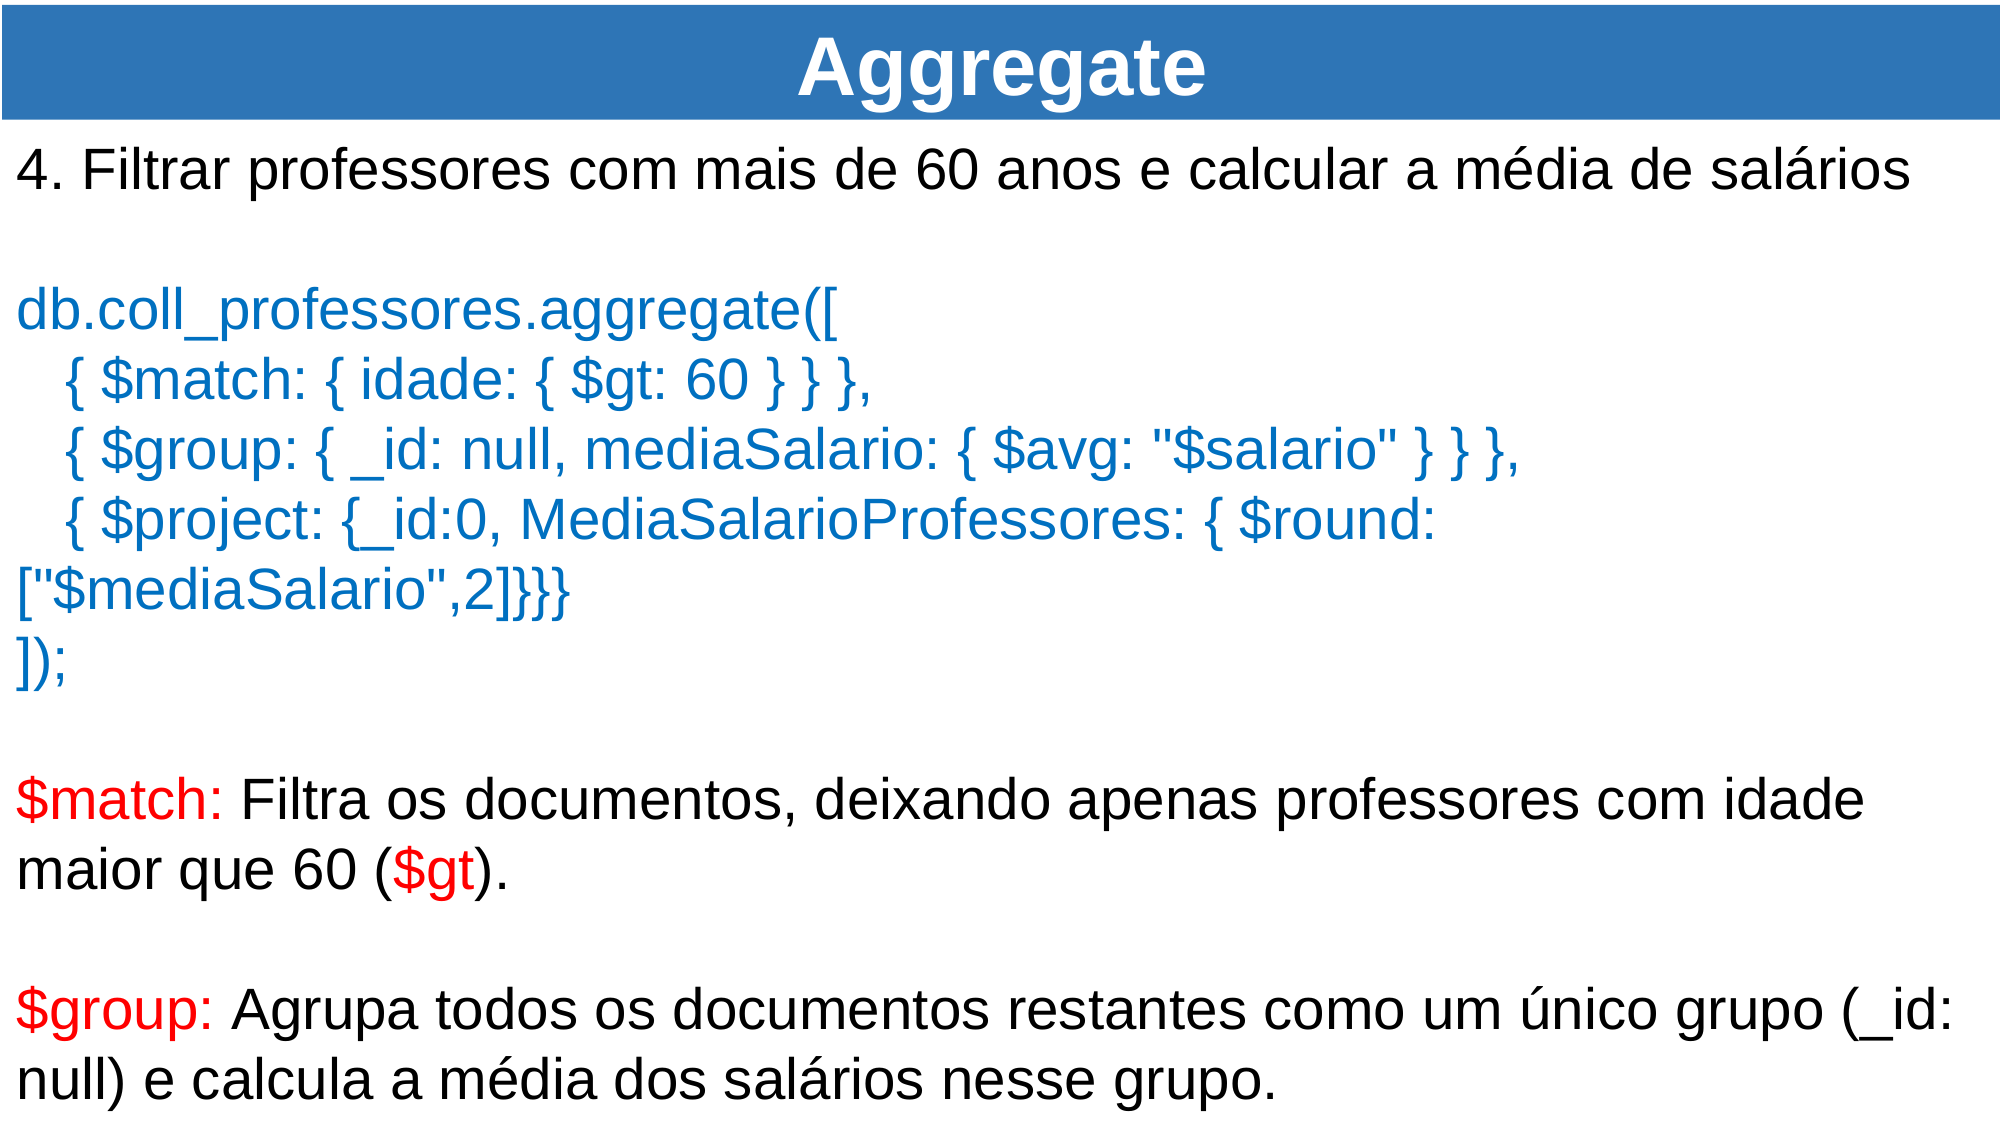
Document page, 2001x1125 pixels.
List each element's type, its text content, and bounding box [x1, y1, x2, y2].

text_box Aggregate [2, 4, 2000, 120]
text_box 4. Filtrar professores com mais de 60 anos e calcular a média de salários db.coll_professores.aggregate([ { $match: { idade: { $gt: 60 } } }, { $group: { _id: null, mediaSalario: { $avg: "$salario" } } }, { $project: {_id:0, MediaSalarioProfessores: { $round: ["$mediaSalario",2]}}} ]); $match: Filtra os documentos, deixando apenas professores com idade maior que 60 ($gt). $group: Agrupa todos os documentos restantes como um único grupo (_id: null) e calcula a média dos salários nesse grupo. [2, 123, 2000, 1119]
